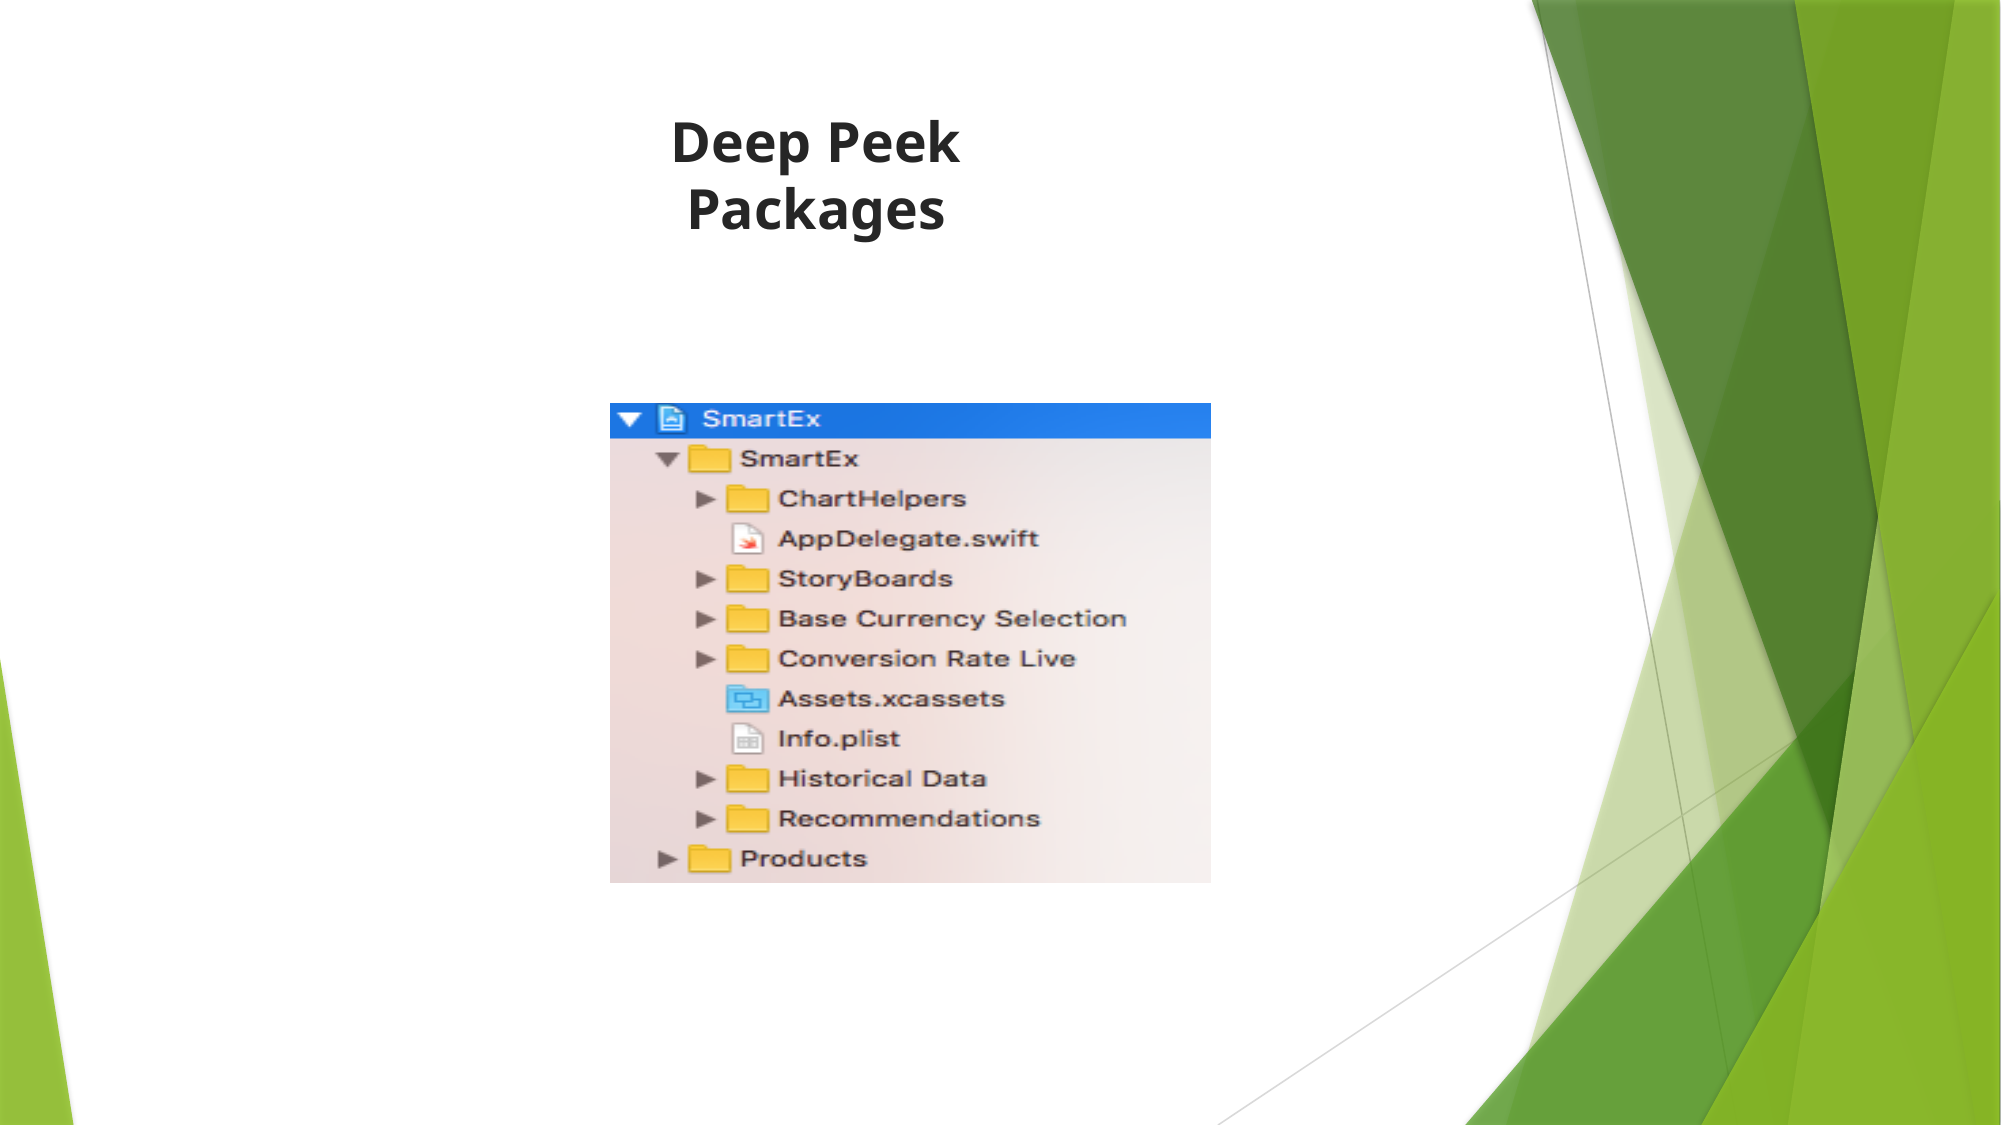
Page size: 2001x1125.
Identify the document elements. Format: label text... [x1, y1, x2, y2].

title Deep Peek Packages [111, 99, 1522, 317]
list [610, 403, 1211, 883]
